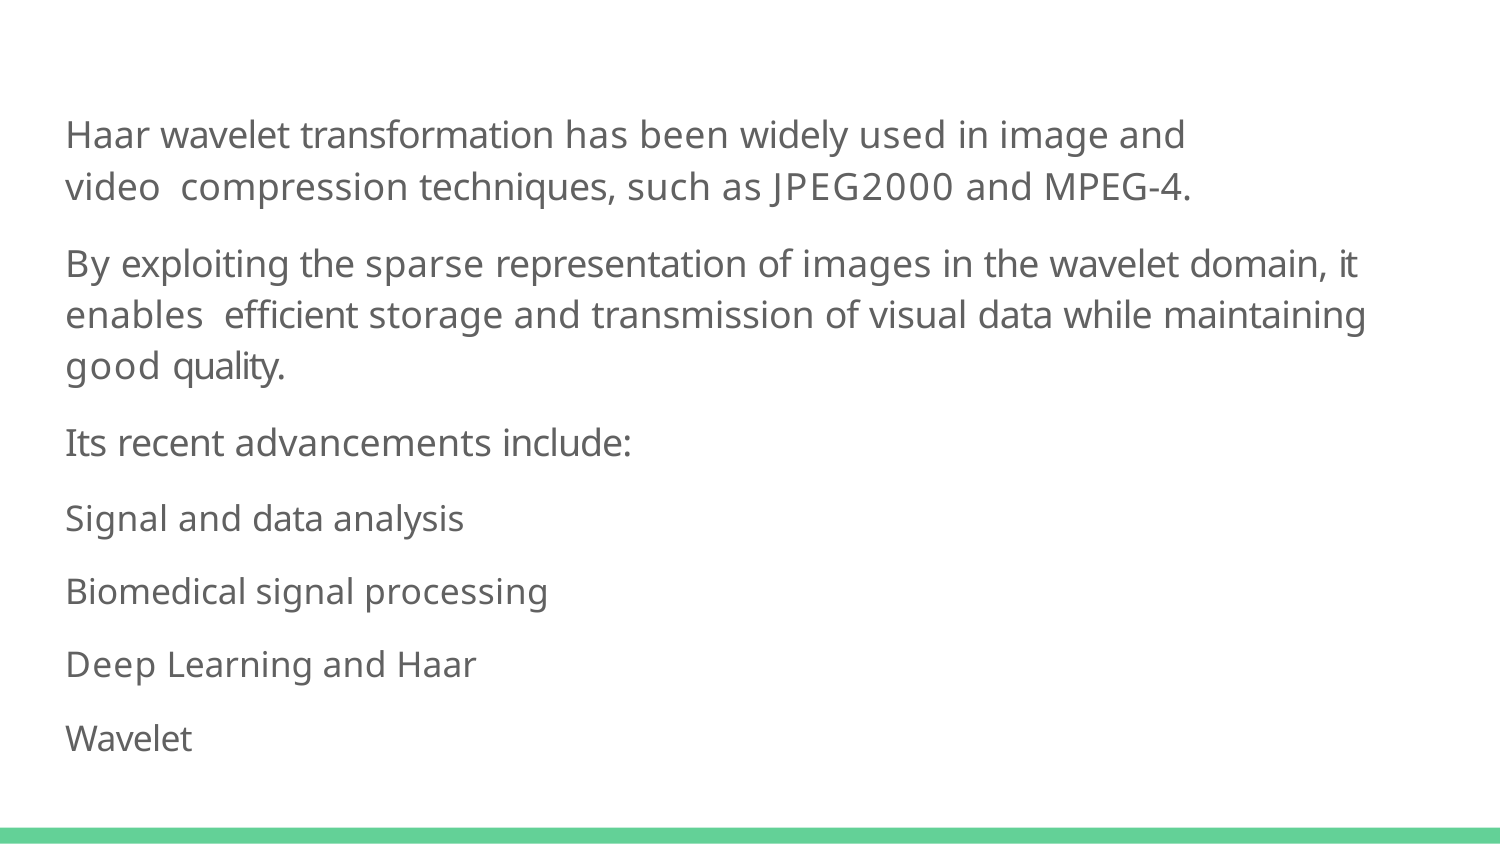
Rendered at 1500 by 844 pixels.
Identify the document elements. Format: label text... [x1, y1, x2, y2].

title Haar wavelet transformation has been widely used in image and video compression techniques, such as JPEG2000 and MPEG-4. [63, 103, 1220, 231]
text_box By exploiting the sparse representation of images in the wavelet domain, it enables eﬃcient storage and transmission of visual data while maintaining good quality. Its recent advancements include: Signal and data analysis Biomedical signal processing Deep Learning and Haar Wavelet [63, 231, 1429, 759]
